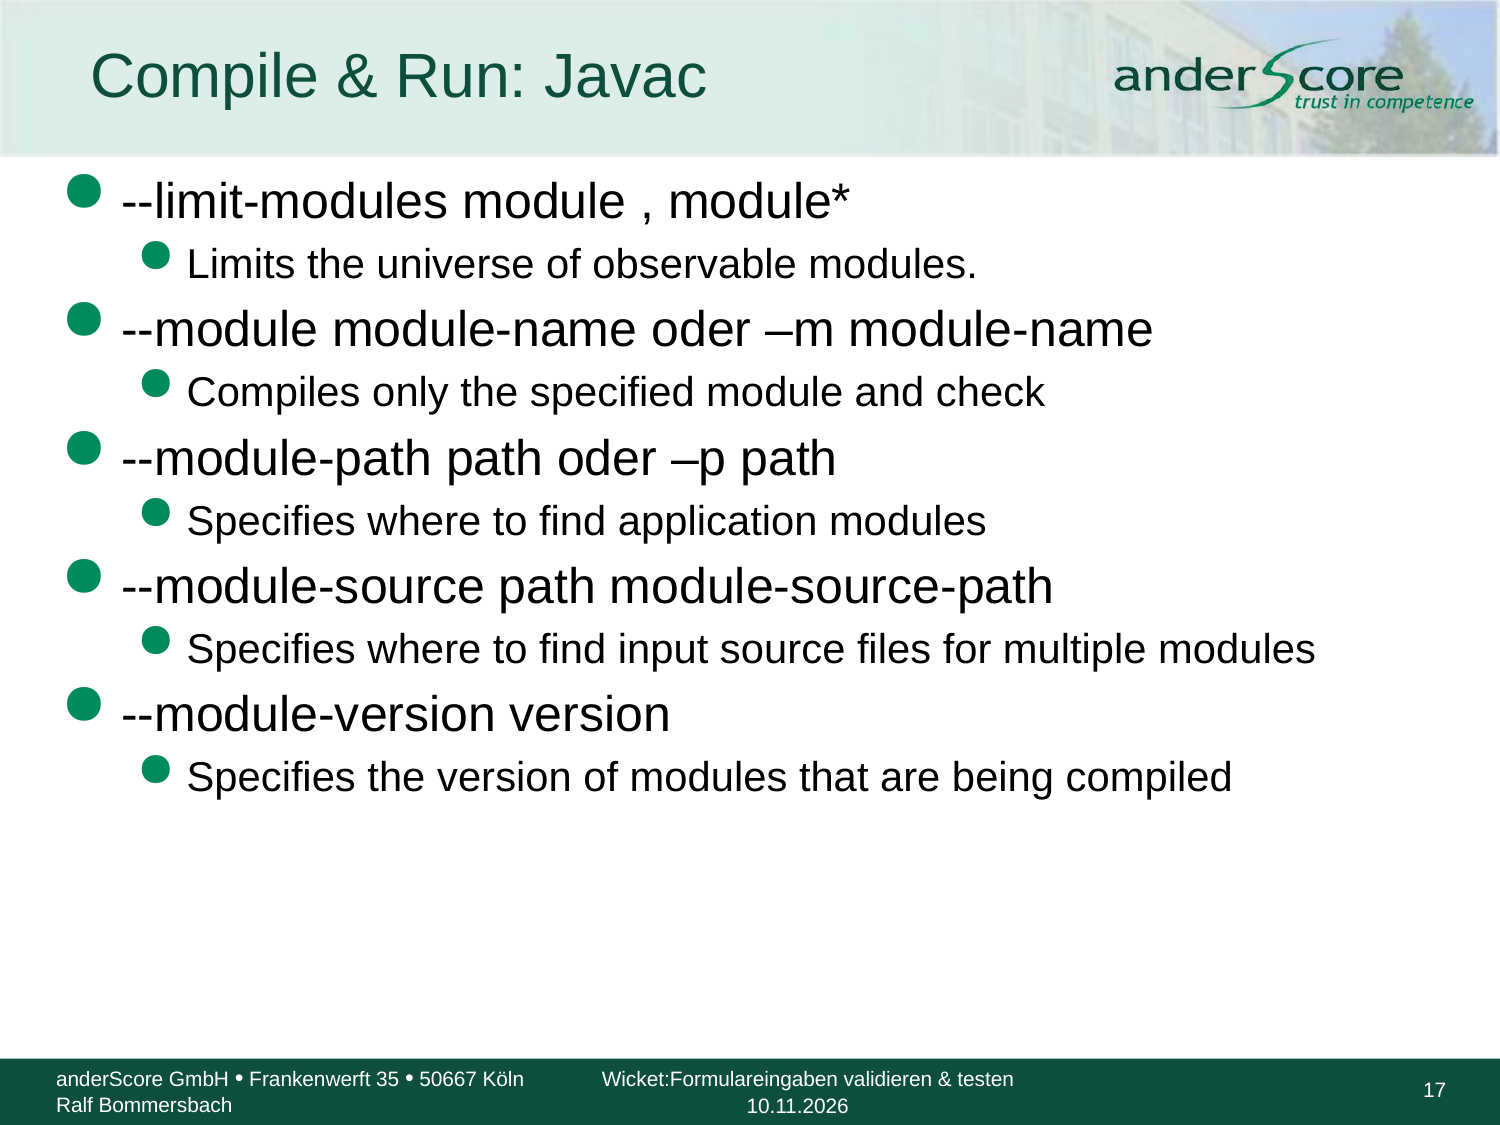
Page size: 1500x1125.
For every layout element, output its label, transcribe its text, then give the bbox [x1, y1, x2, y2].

title Compile & Run: Javac [74, 18, 987, 136]
list --limit-modules module , module* Limits the universe of observable modules. --module module-name oder –m module-name Compiles only the specified module and check --module-path path oder –p path Specifies where to find application modules --module-source path module-source-path Specifies where to find input source files for multiple modules --module-version version Specifies the version of modules that are being compiled [49, 160, 1448, 1048]
picture [0, 0, 1500, 157]
